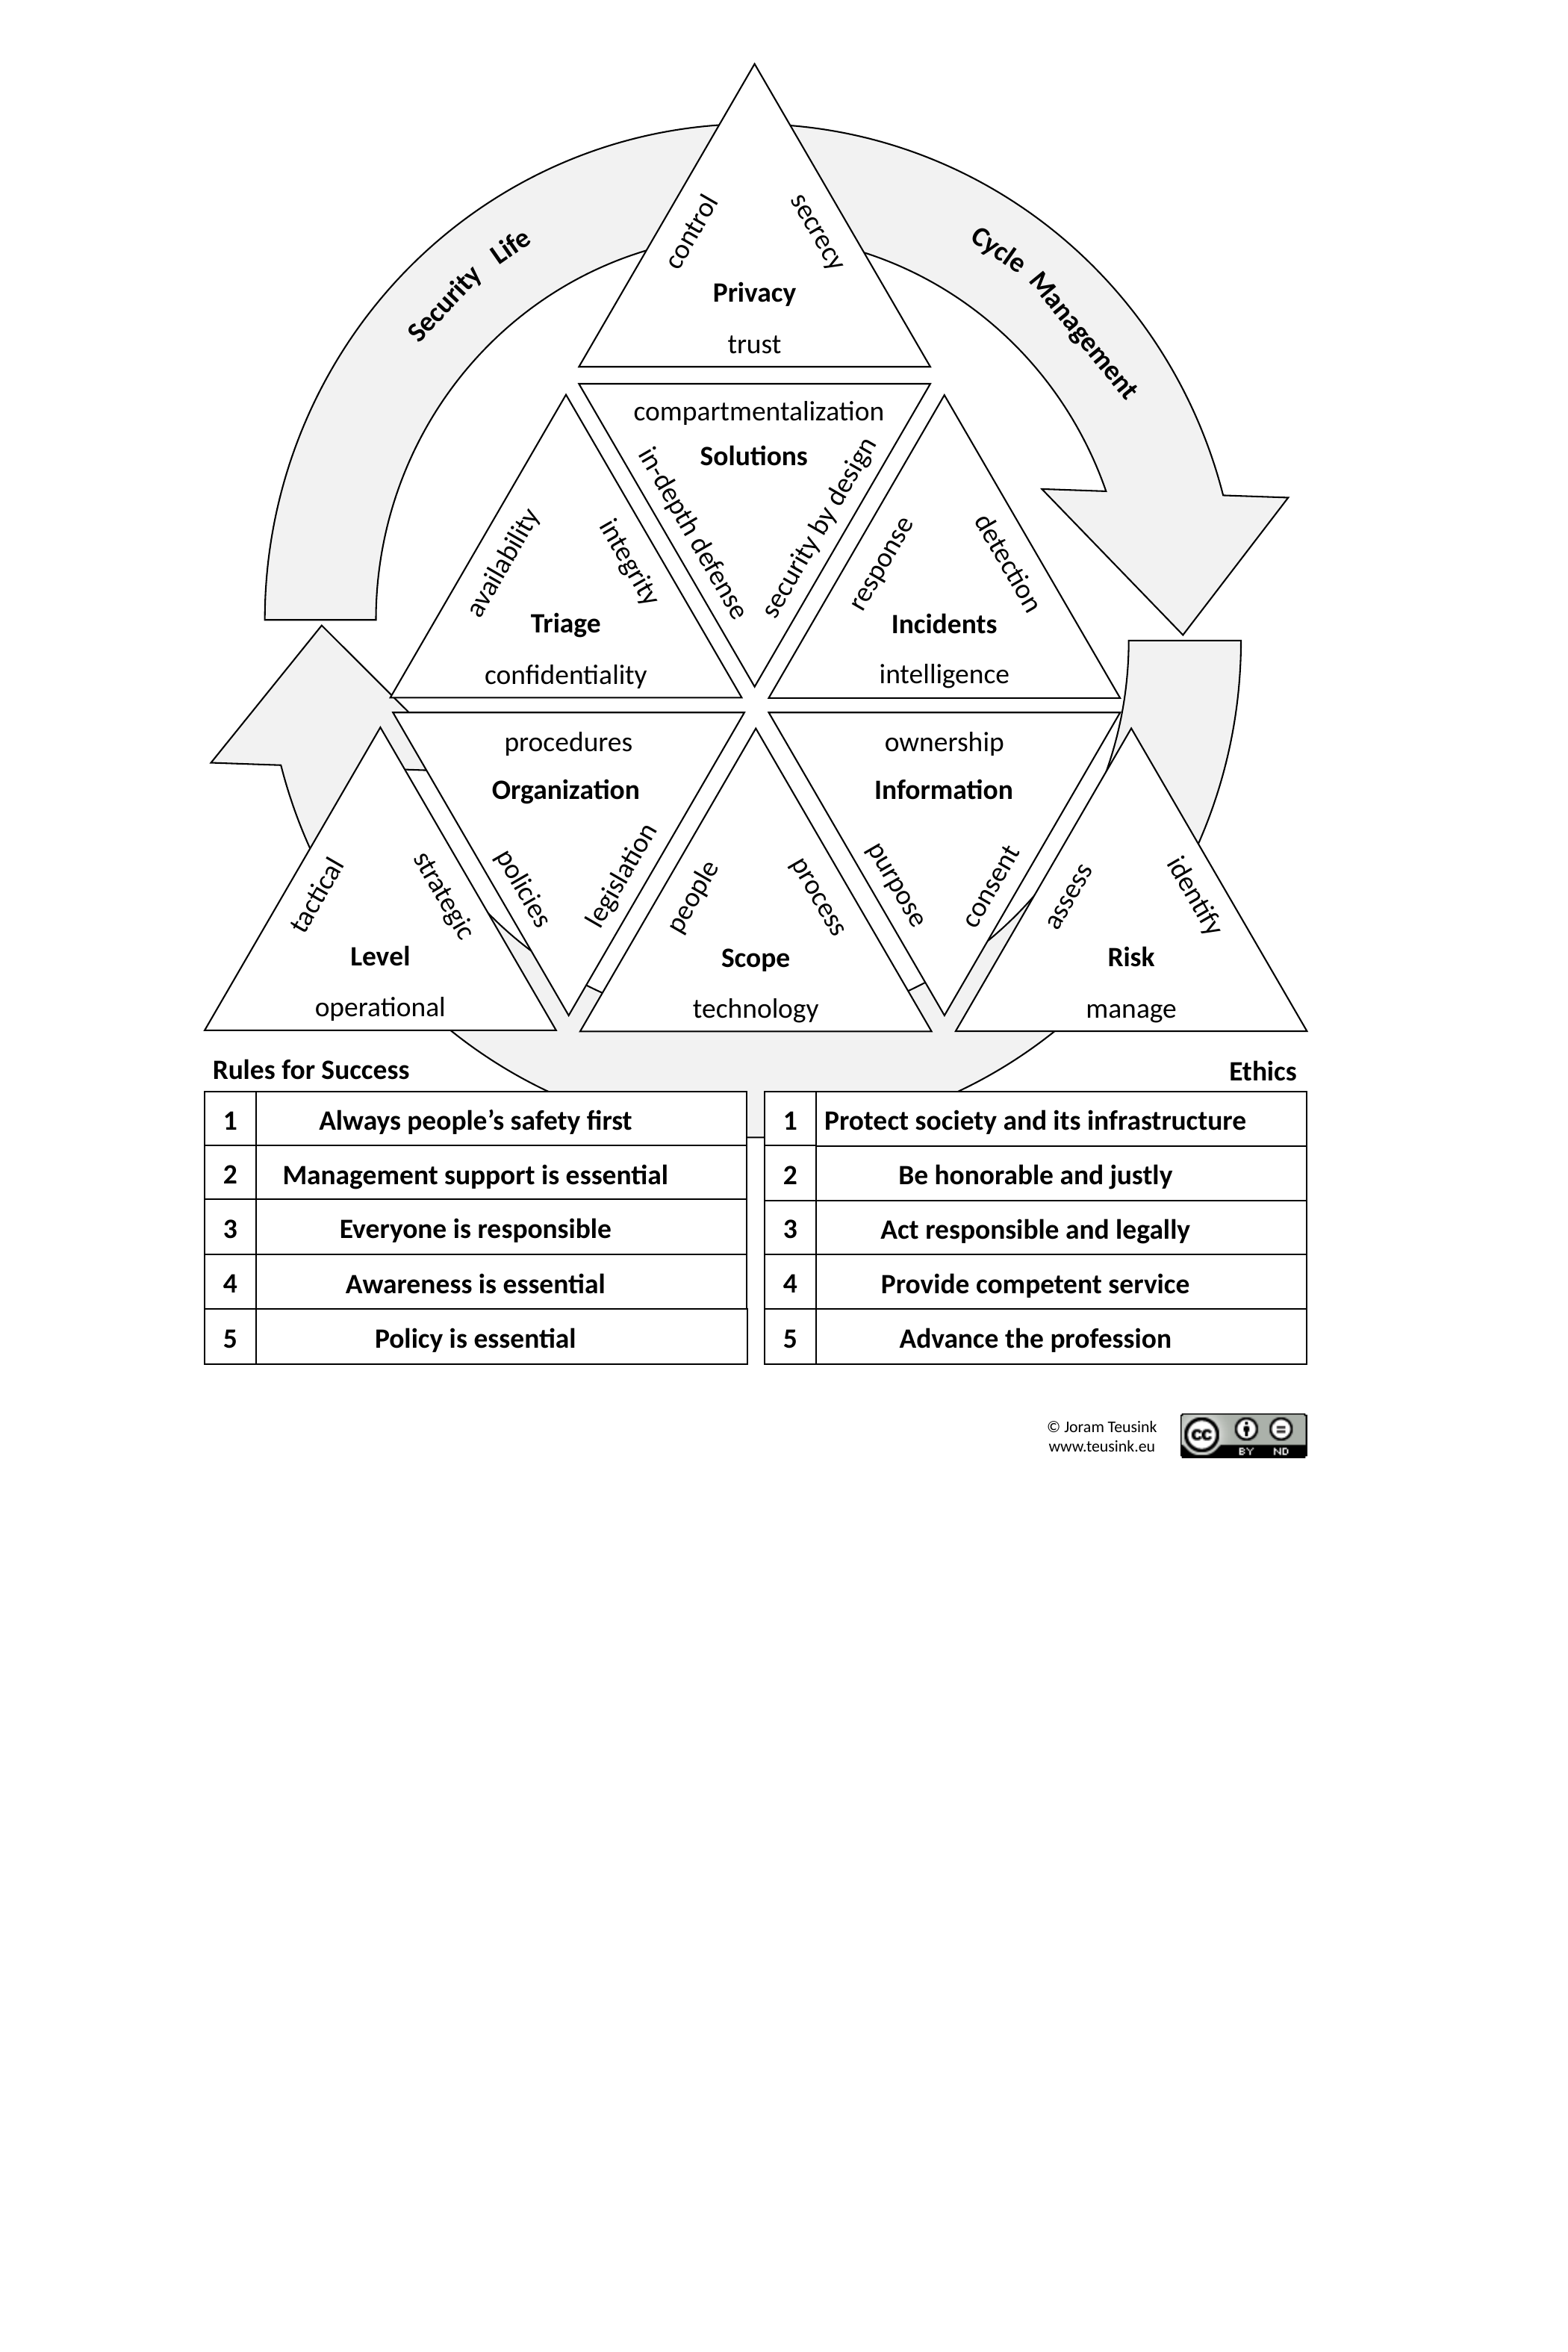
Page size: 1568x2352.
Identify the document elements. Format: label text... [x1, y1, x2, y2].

text_box Be honorable and justly [817, 1145, 1307, 1200]
text_box Protect society and its infrastructure [817, 1091, 1307, 1145]
text_box consent [941, 759, 1078, 945]
picture [1180, 1413, 1307, 1458]
text_box © Joram Teusink www.teusink.eu [1036, 1410, 1169, 1461]
text_box operational [276, 983, 485, 1028]
text_box Security [387, 238, 494, 360]
text_box people [622, 799, 759, 986]
text_box control [620, 134, 758, 322]
text_box secrecy [755, 134, 889, 322]
text_box purpose [811, 758, 945, 945]
text_box [391, 712, 746, 1018]
text_box legislation [565, 759, 702, 945]
text_box 2 [204, 1146, 257, 1198]
text_box 1 [764, 1091, 817, 1145]
text_box Everyone is responsible [257, 1198, 747, 1254]
text_box [577, 382, 932, 688]
text_box manage [1027, 984, 1236, 1030]
text_box Advance the profession [817, 1308, 1307, 1365]
text_box integrity [566, 465, 700, 653]
text_box 1 [204, 1091, 257, 1146]
text_box 3 [764, 1201, 817, 1254]
text_box [209, 624, 426, 848]
text_box confidentiality [461, 650, 671, 696]
text_box 5 [204, 1310, 257, 1365]
text_box assess [997, 799, 1134, 986]
text_box Scope [579, 727, 933, 1033]
text_box 2 [764, 1145, 817, 1201]
text_box Ethics [1218, 1047, 1308, 1092]
text_box Organization [481, 765, 656, 811]
text_box strategic [381, 798, 515, 985]
text_box Awareness is essential [257, 1254, 747, 1308]
text_box Provide competent service [817, 1254, 1307, 1308]
text_box trust [650, 320, 859, 365]
text_box identify [1131, 799, 1266, 986]
text_box Always people’s safety first [257, 1091, 747, 1145]
text_box Life [470, 190, 573, 281]
text_box 4 [764, 1254, 817, 1310]
text_box security by design [735, 432, 897, 644]
text_box compartmentalization [617, 387, 900, 432]
text_box in-depth defense [618, 432, 754, 644]
text_box [767, 712, 1121, 1018]
text_box [264, 124, 718, 621]
text_box Incidents [767, 393, 1121, 699]
text_box Level [203, 726, 558, 1031]
text_box intelligence [840, 650, 1049, 694]
text_box Cycle [953, 205, 1045, 290]
text_box 5 [764, 1310, 817, 1365]
text_box process [756, 799, 891, 986]
text_box technology [651, 985, 861, 1030]
text_box [791, 125, 1290, 637]
text_box Privacy [577, 62, 932, 368]
text_box policies [435, 759, 569, 945]
text_box tactical [246, 798, 383, 985]
text_box 4 [204, 1254, 257, 1310]
text_box response [810, 466, 948, 653]
text_box Policy is essential [257, 1308, 748, 1365]
text_box ownership [840, 718, 1049, 763]
text_box procedures [464, 718, 673, 763]
text_box [450, 896, 1054, 1139]
text_box Solutions [688, 432, 821, 476]
text_box Rules for Success [202, 1045, 429, 1091]
text_box Risk [954, 727, 1309, 1033]
text_box detection [945, 466, 1079, 653]
text_box Management [1012, 251, 1160, 419]
text_box 3 [204, 1198, 257, 1254]
text_box Management support is essential [257, 1145, 747, 1198]
text_box availability [432, 465, 569, 653]
text_box [1107, 639, 1242, 844]
text_box Triage [388, 393, 744, 699]
text_box Act responsible and legally [817, 1200, 1307, 1254]
text_box Information [863, 765, 1026, 811]
